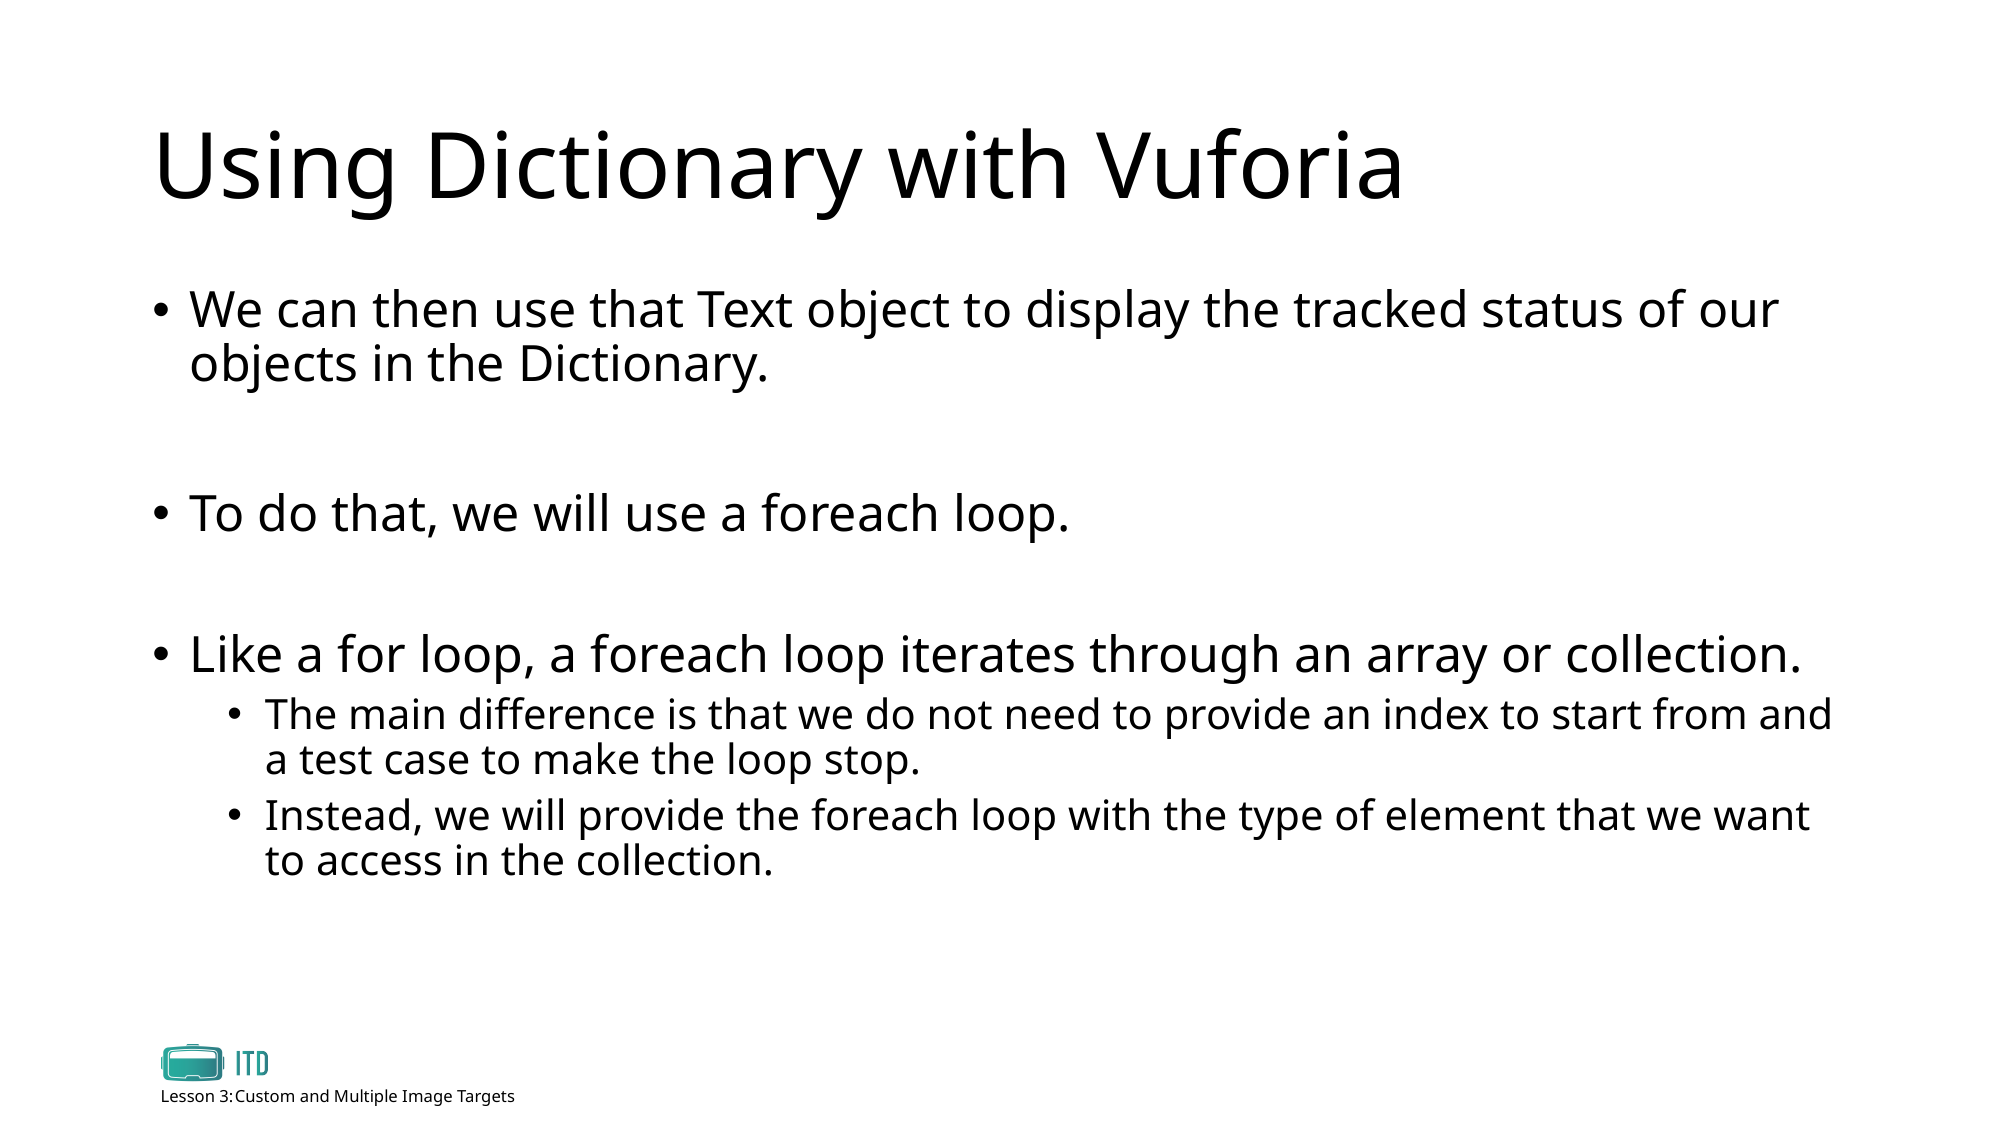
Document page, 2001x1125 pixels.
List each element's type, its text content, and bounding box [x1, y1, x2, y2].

picture [161, 1044, 268, 1082]
title Using Dictionary with Vuforia [137, 59, 1863, 277]
list We can then use that Text object to display the tracked status of our objects in the Dictionary. To do that, we will use a foreach loop. Like a for loop, a foreach loop iterates through an array or collection. The main difference is that we do not need to provide an index to start from and a test case to make the loop stop. Instead, we will provide the foreach loop with the type of element that we want to access in the collection. [137, 277, 1863, 1014]
